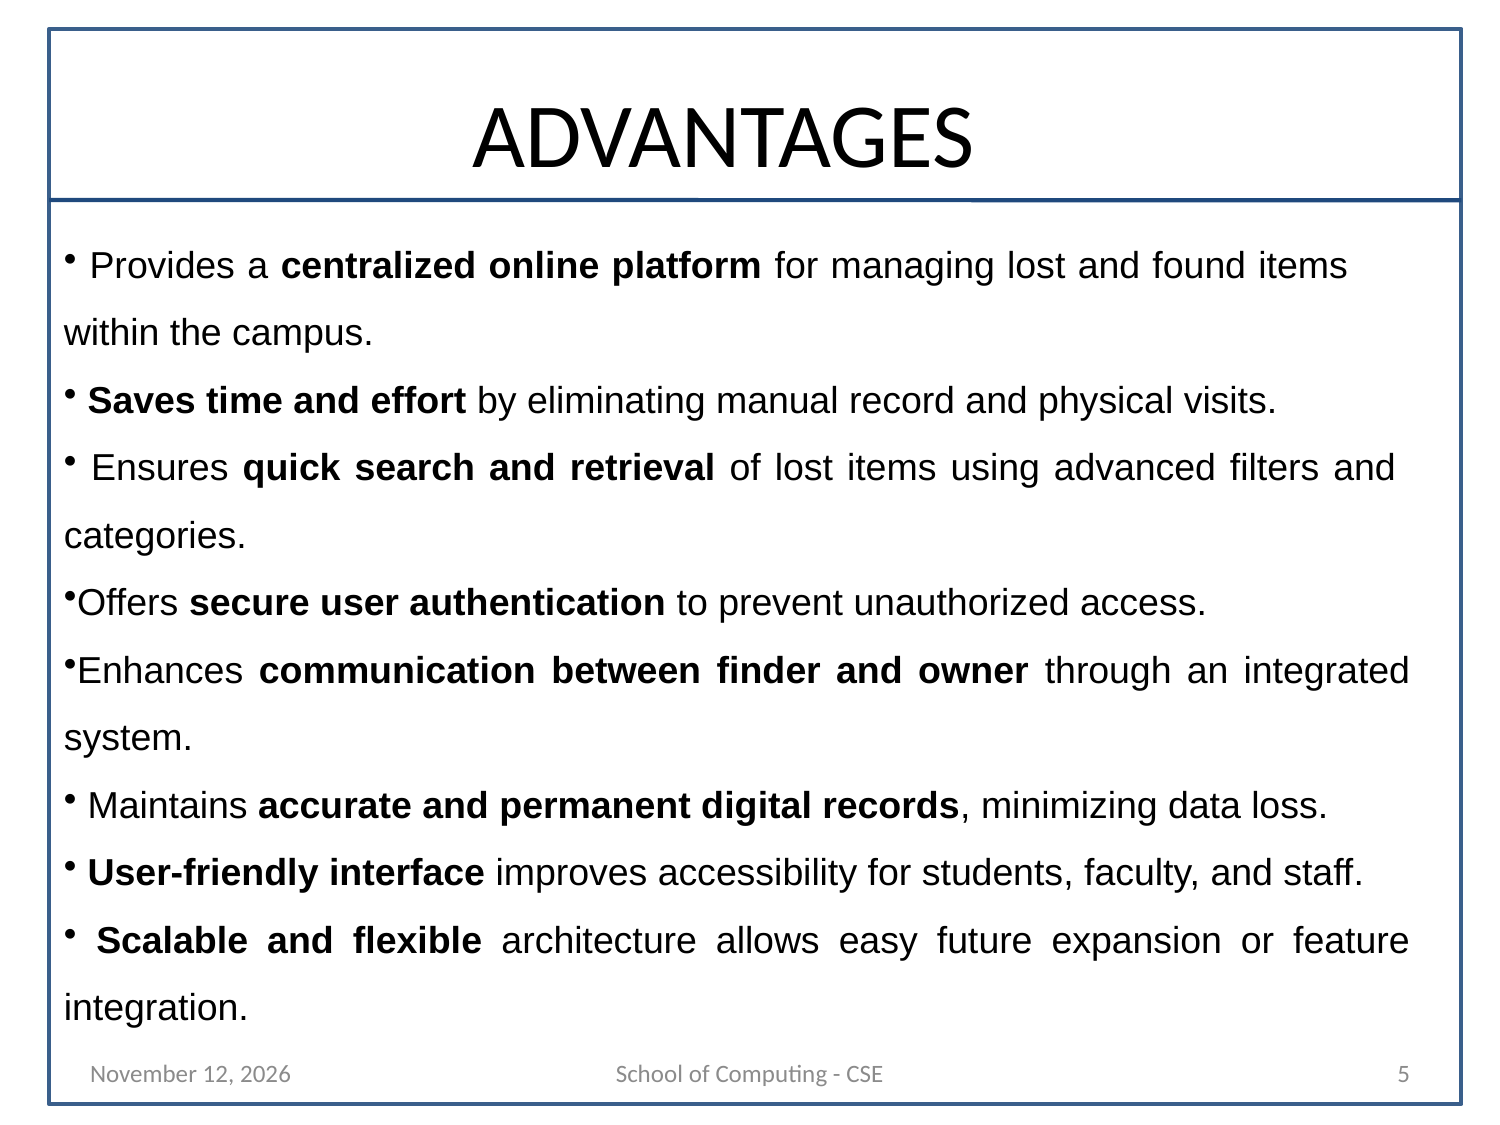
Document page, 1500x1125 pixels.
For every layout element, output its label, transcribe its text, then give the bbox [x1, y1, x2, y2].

title ADVANTAGES [49, 37, 1399, 210]
footer School of Computing - CSE [512, 1042, 988, 1103]
list Provides a centralized online platform for managing lost and found items within the campus. Saves time and effort by eliminating manual record and physical visits. Ensures quick search and retrieval of lost items using advanced filters and categories. Offers secure user authentication to prevent unauthorized access. Enhances communication between finder and owner through an integrated system. Maintains accurate and permanent digital records, minimizing data loss. User-friendly interface improves accessibility for students, faculty, and staff. Scalable and flexible architecture allows easy future expansion or feature integration. [49, 210, 1425, 1036]
slide_number 5 [1074, 1042, 1425, 1103]
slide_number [75, 1042, 425, 1103]
